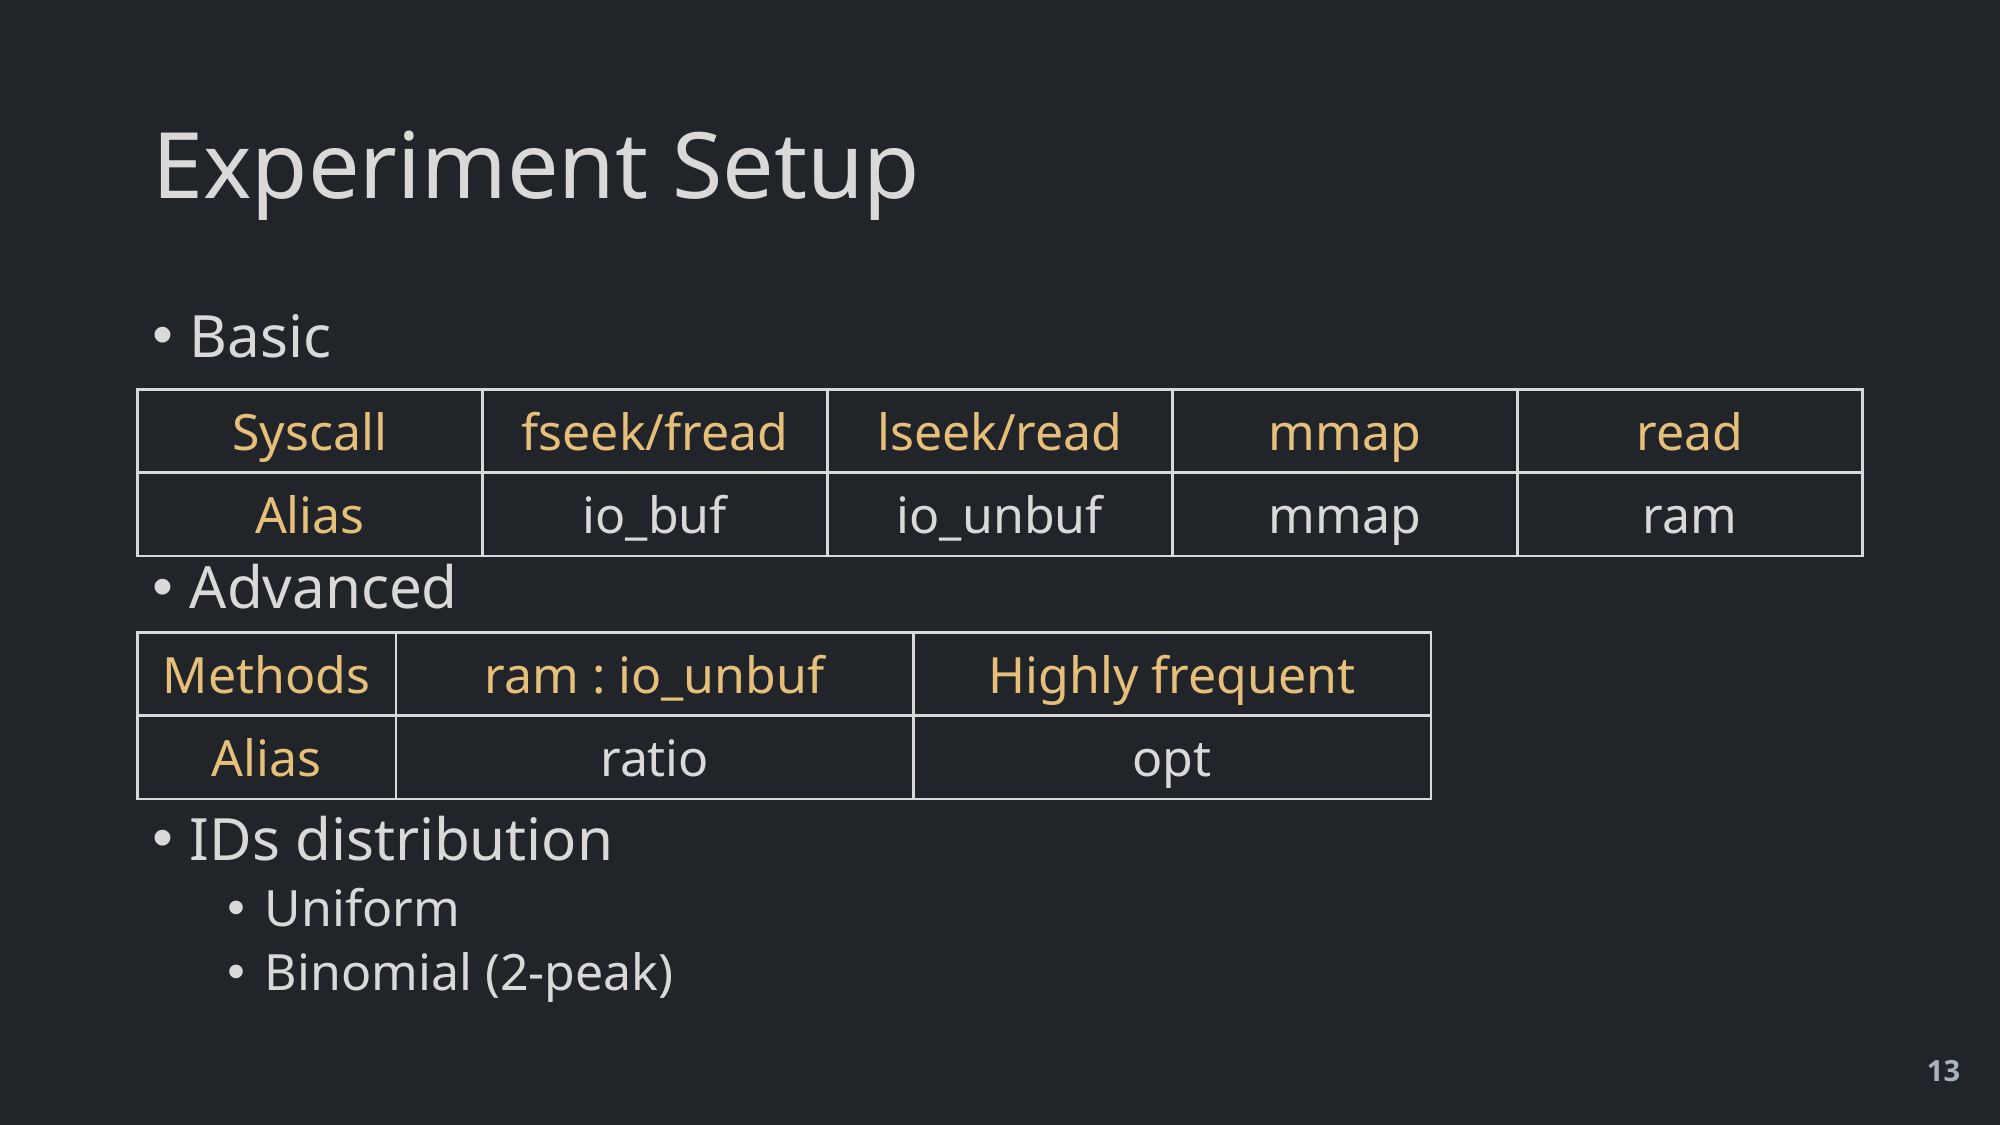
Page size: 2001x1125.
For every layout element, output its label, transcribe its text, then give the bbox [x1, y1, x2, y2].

table_header mmap [1174, 391, 1516, 471]
table_cell io_buf [484, 474, 826, 555]
slide_number 13 [1412, 1042, 1976, 1103]
table_cell io_unbuf [829, 474, 1171, 555]
table_header Syscall [139, 391, 481, 471]
title Experiment Setup [137, 59, 1863, 278]
table_header Highly frequent [915, 634, 1430, 714]
table_header ram : io_unbuf [397, 634, 912, 714]
table_header lseek/read [829, 391, 1171, 471]
table_cell mmap [1174, 474, 1516, 555]
table_header Methods [139, 634, 395, 714]
table_cell Alias [139, 474, 481, 555]
table_cell ram [1519, 474, 1861, 555]
list Basic Advanced IDs distribution Uniform Binomial (2-peak) [137, 299, 1863, 388]
table_cell ratio [397, 717, 912, 798]
table_cell opt [915, 717, 1430, 798]
table_cell Alias [139, 717, 395, 798]
list Basic Advanced IDs distribution Uniform Binomial (2-peak) [137, 557, 1863, 1014]
table_header read [1519, 391, 1861, 471]
table_header fseek/fread [484, 391, 826, 471]
